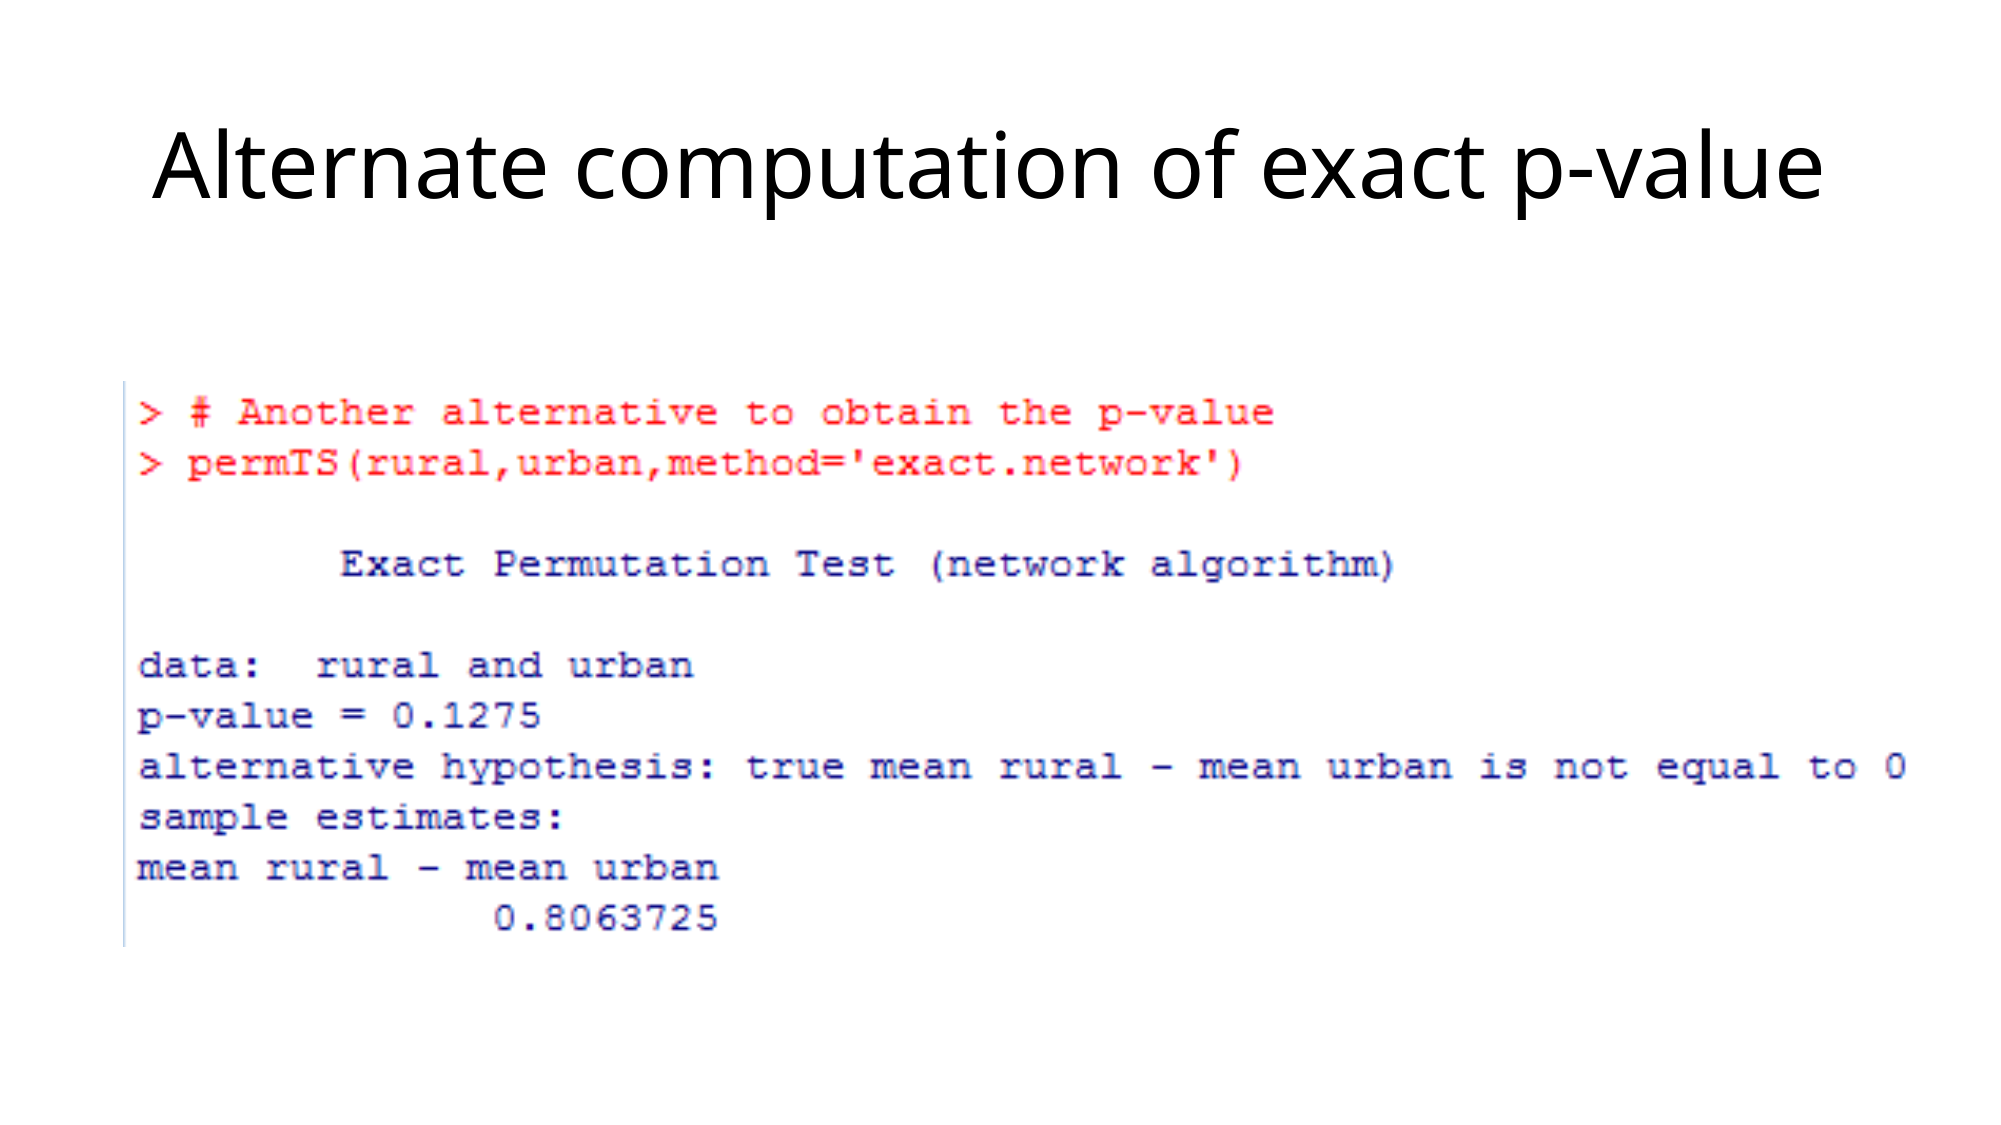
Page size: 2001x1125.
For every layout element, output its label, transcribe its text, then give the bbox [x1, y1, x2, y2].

title Alternate computation of exact p-value [137, 59, 1863, 278]
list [123, 381, 1925, 947]
